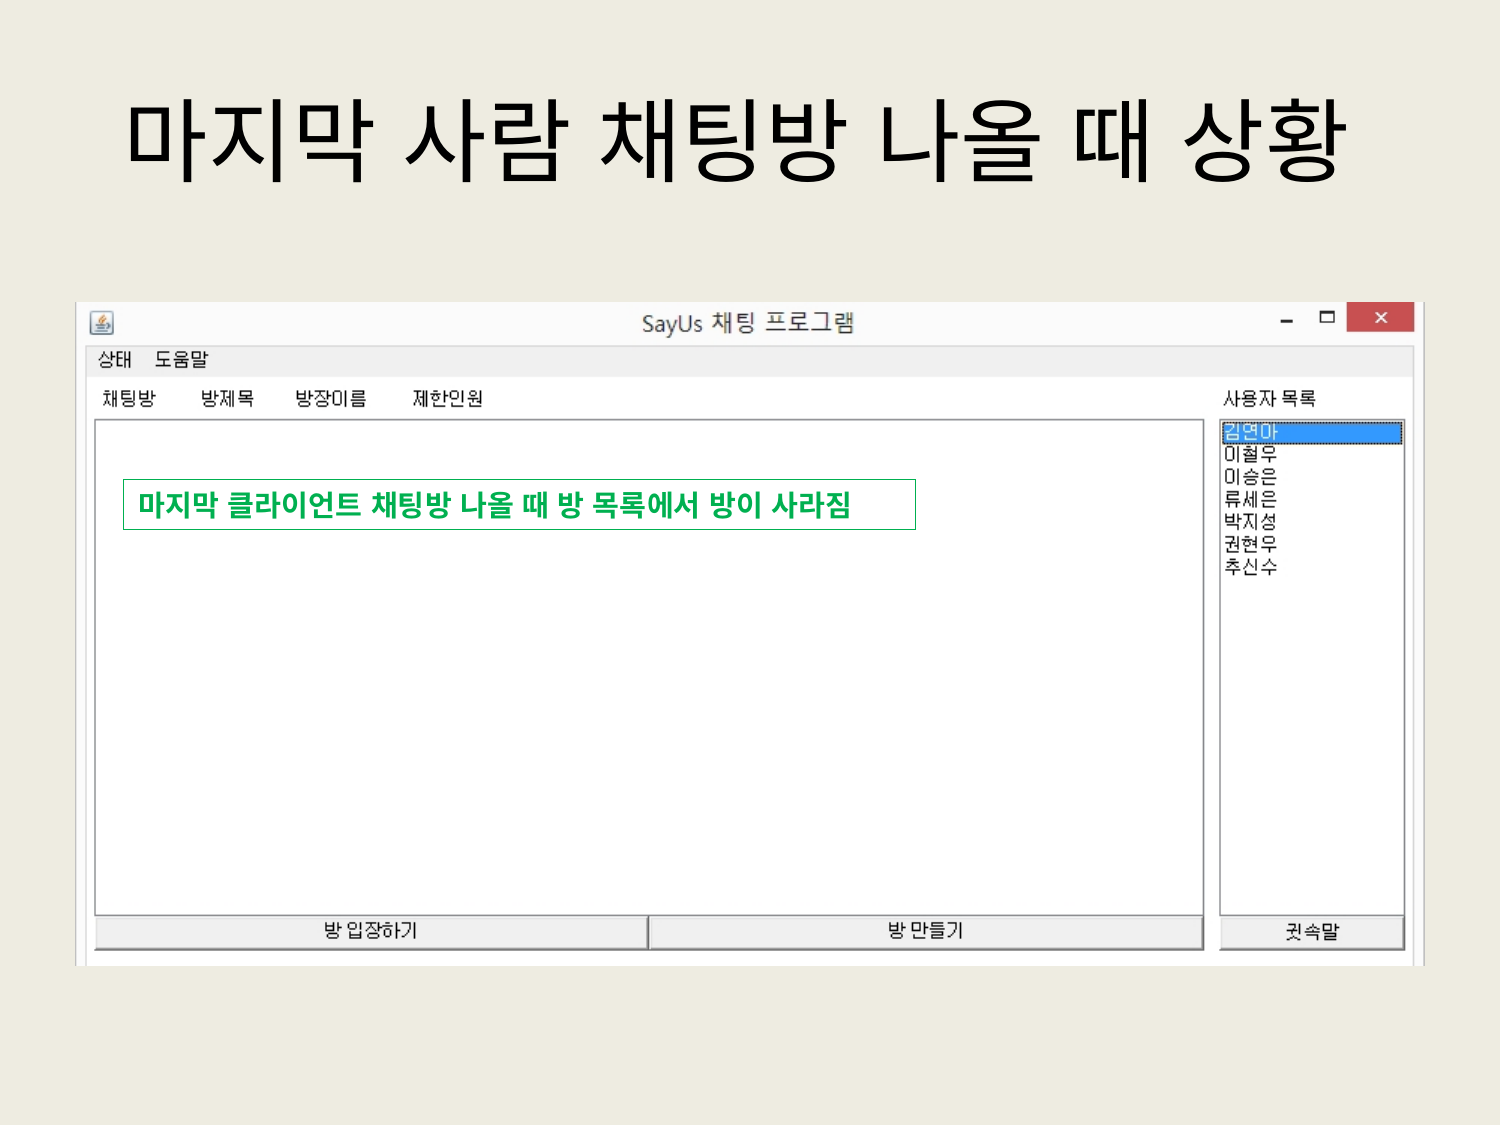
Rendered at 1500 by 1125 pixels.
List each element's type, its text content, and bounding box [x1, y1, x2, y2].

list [74, 301, 1426, 966]
title 마지막 사람 채팅방 나올 때 상황 [75, 45, 1425, 233]
